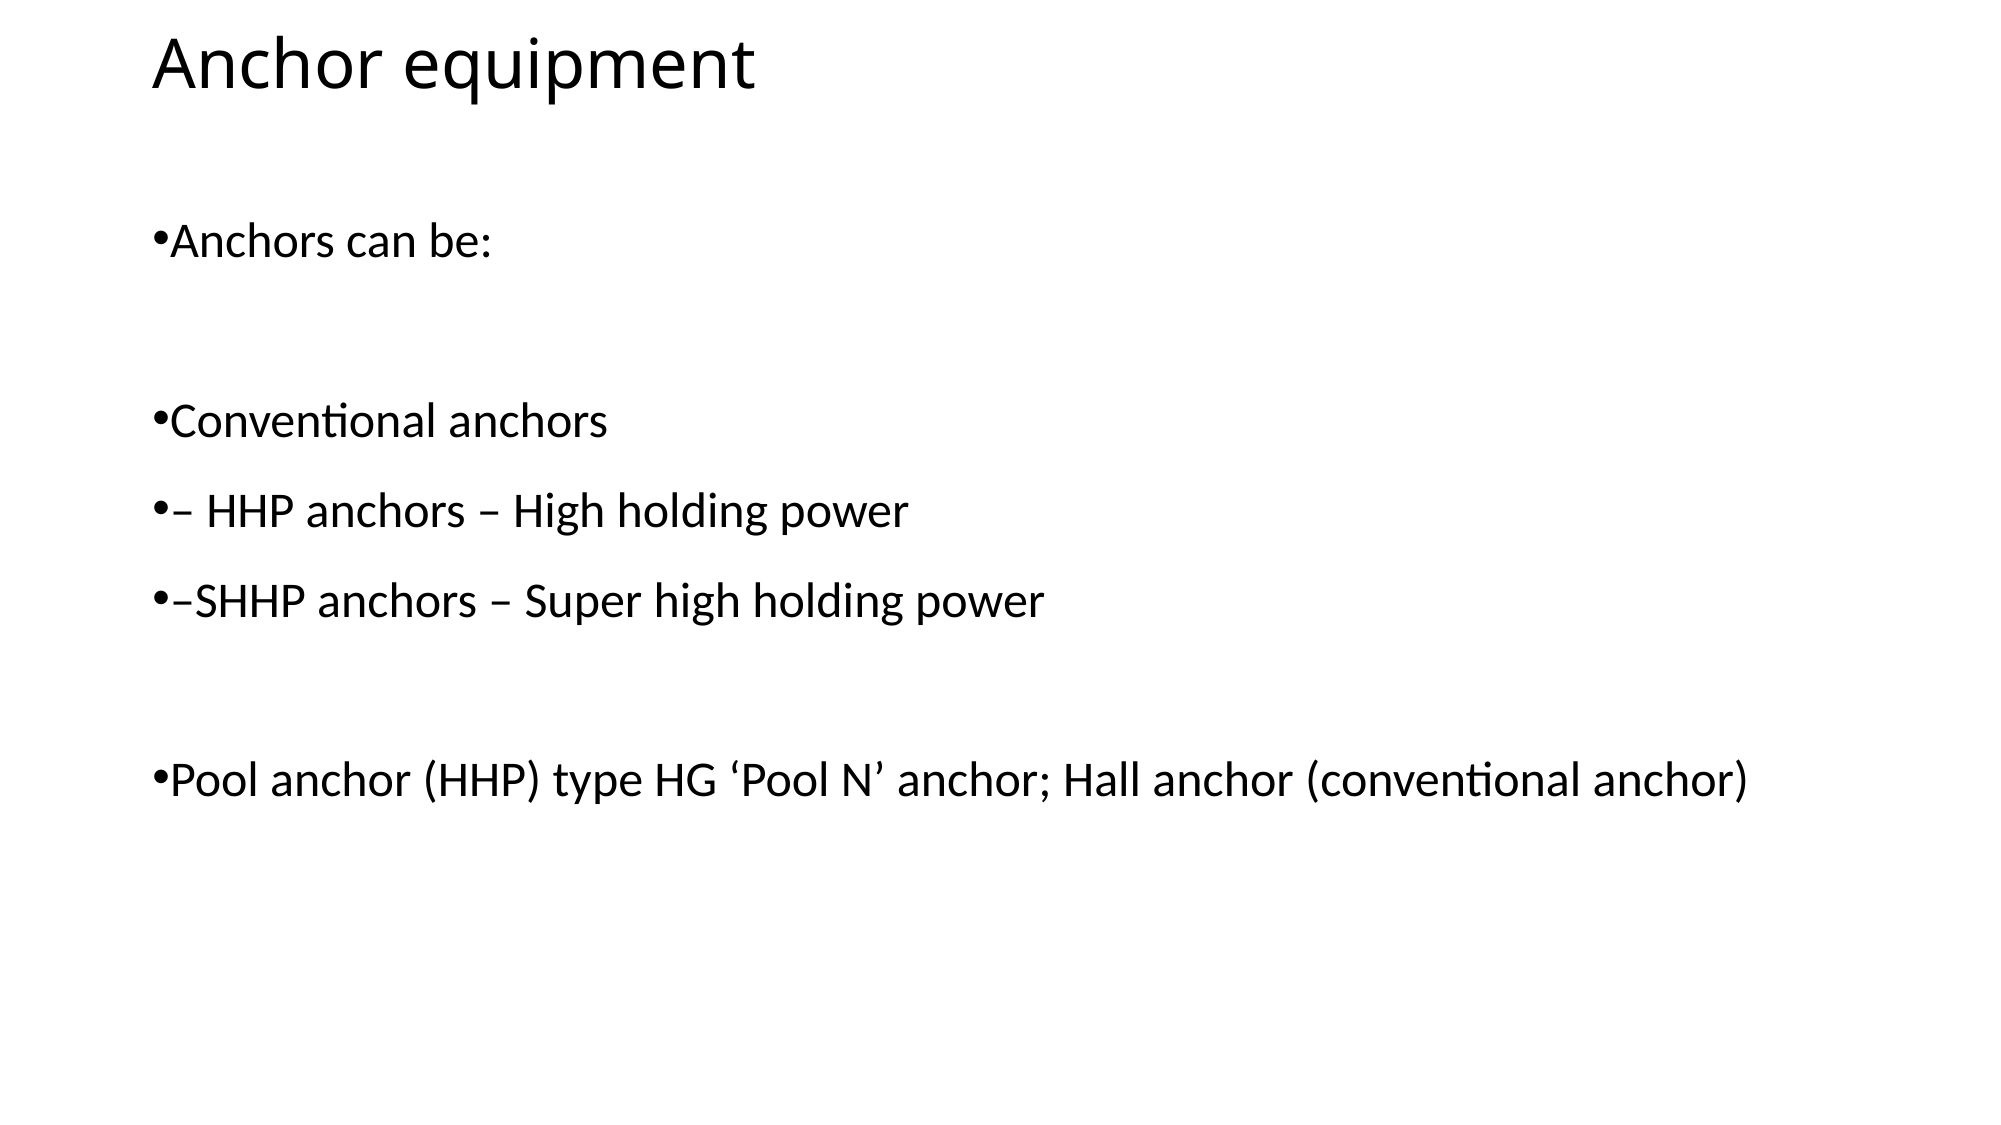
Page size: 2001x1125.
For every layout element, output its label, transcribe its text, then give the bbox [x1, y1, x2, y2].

title Anchor equipment [137, 21, 1863, 112]
list Anchors can be: Conventional anchors – HHP anchors – High holding power –SHHP anchors – Super high holding power Pool anchor (HHP) type HG ‘Pool N’ anchor; Hall anchor (conventional anchor) [137, 191, 1863, 1014]
